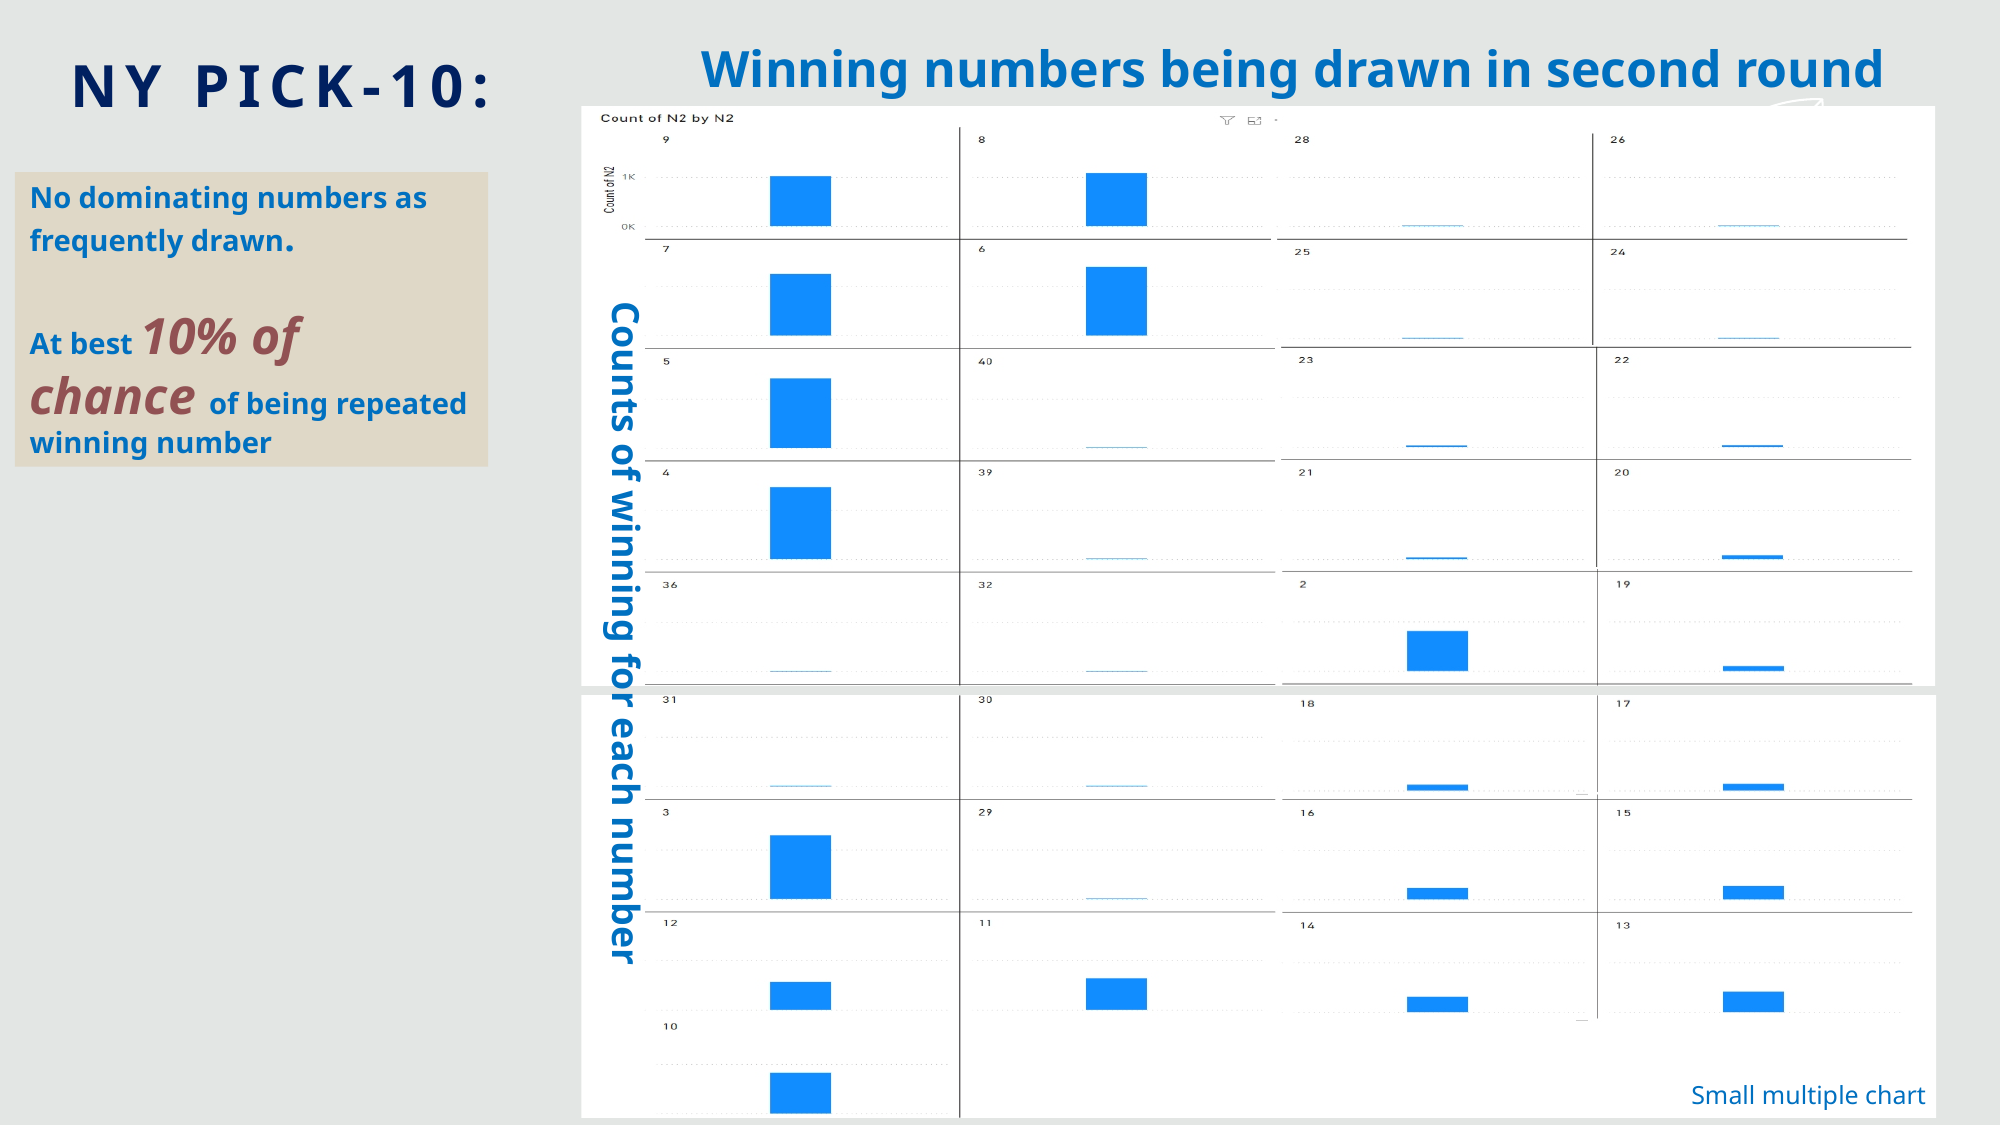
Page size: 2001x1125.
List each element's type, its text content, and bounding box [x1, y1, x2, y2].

text_box Winning numbers being drawn in second round [686, 30, 1901, 105]
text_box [581, 105, 1937, 1118]
text_box NY Pick-10: [0, 43, 560, 119]
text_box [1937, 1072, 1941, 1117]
text_box No dominating numbers as frequently drawn. At best 10% of chance of being repeated winning number [14, 172, 489, 467]
